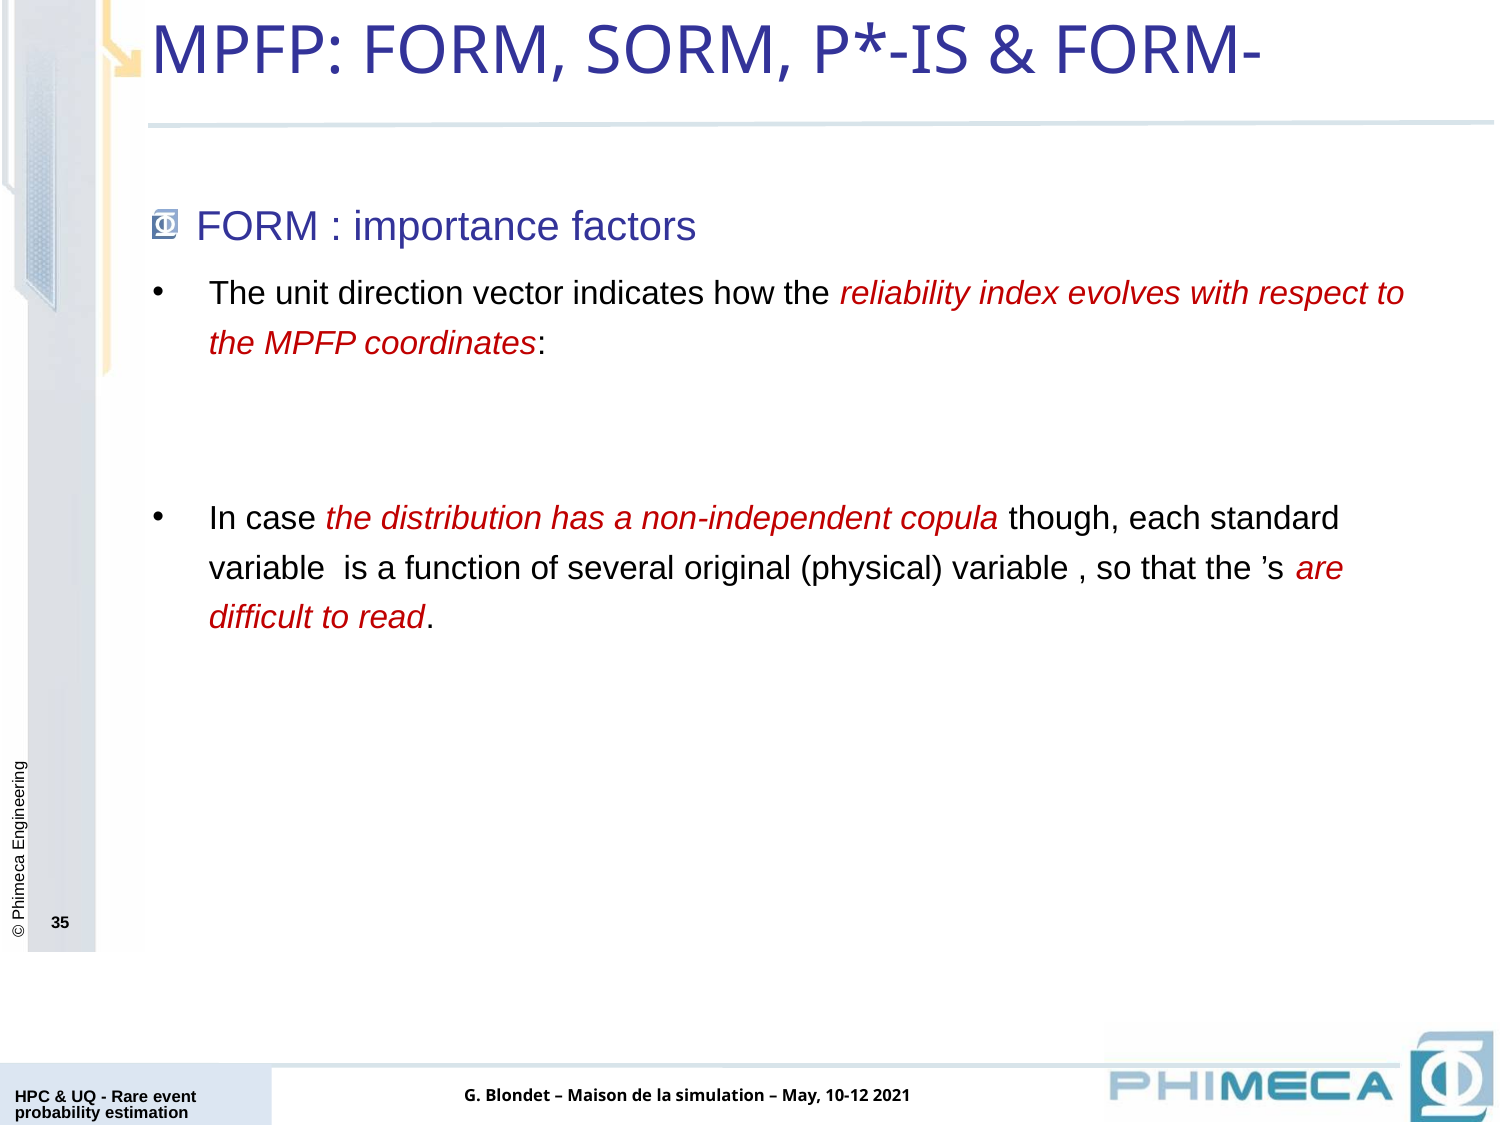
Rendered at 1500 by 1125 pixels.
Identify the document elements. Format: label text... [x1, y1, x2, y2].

picture [152, 209, 178, 239]
slide_number 35 [21, 891, 99, 952]
footer HPC & UQ - Rare event probability estimation [0, 1065, 272, 1125]
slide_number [272, 1065, 1105, 1125]
picture [2, 0, 145, 952]
picture [1104, 1022, 1500, 1122]
